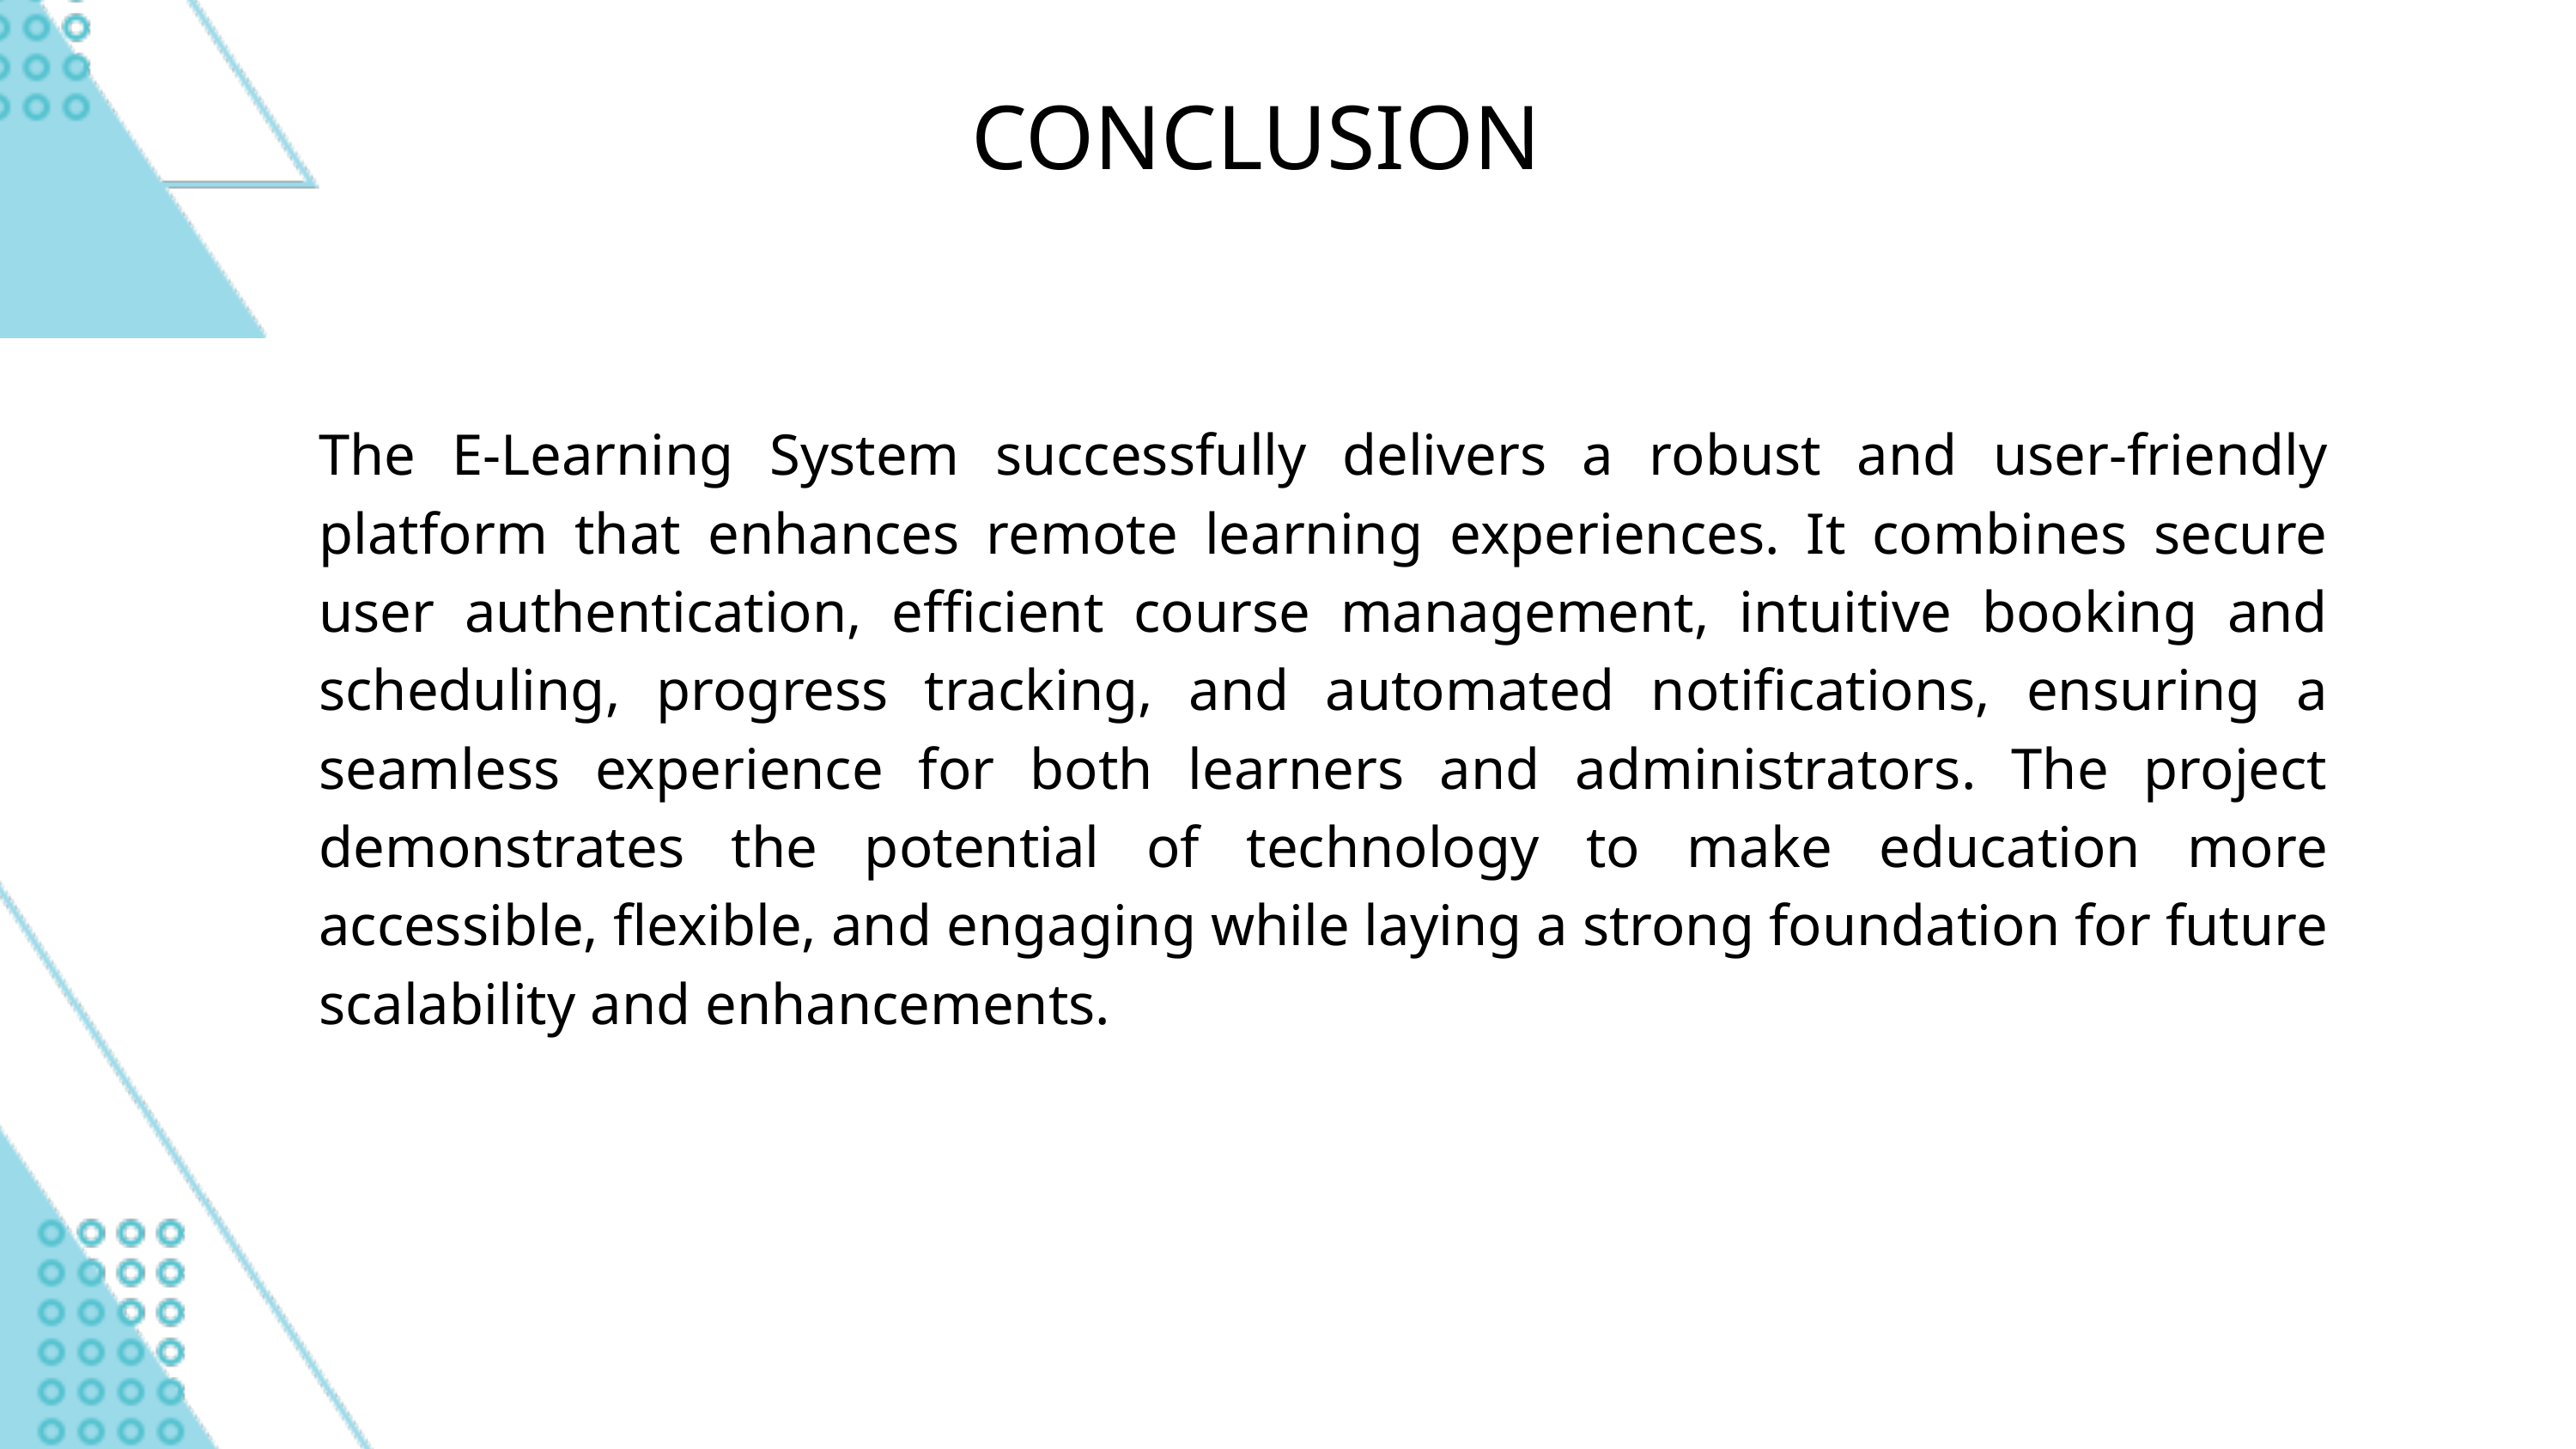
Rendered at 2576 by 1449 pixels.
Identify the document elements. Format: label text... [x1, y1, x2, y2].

text_box [0, 0, 319, 338]
text_box The E-Learning System successfully delivers a robust and user-friendly platform that enhances remote learning experiences. It combines secure user authentication, efficient course management, intuitive booking and scheduling, progress tracking, and automated notifications, ensuring a seamless experience for both learners and administrators. The project demonstrates the potential of technology to make education more accessible, flexible, and engaging while laying a strong foundation for future scalability and enhancements. [319, 330, 2330, 1114]
text_box CONCLUSION [831, 82, 1681, 188]
text_box [0, 724, 414, 1449]
